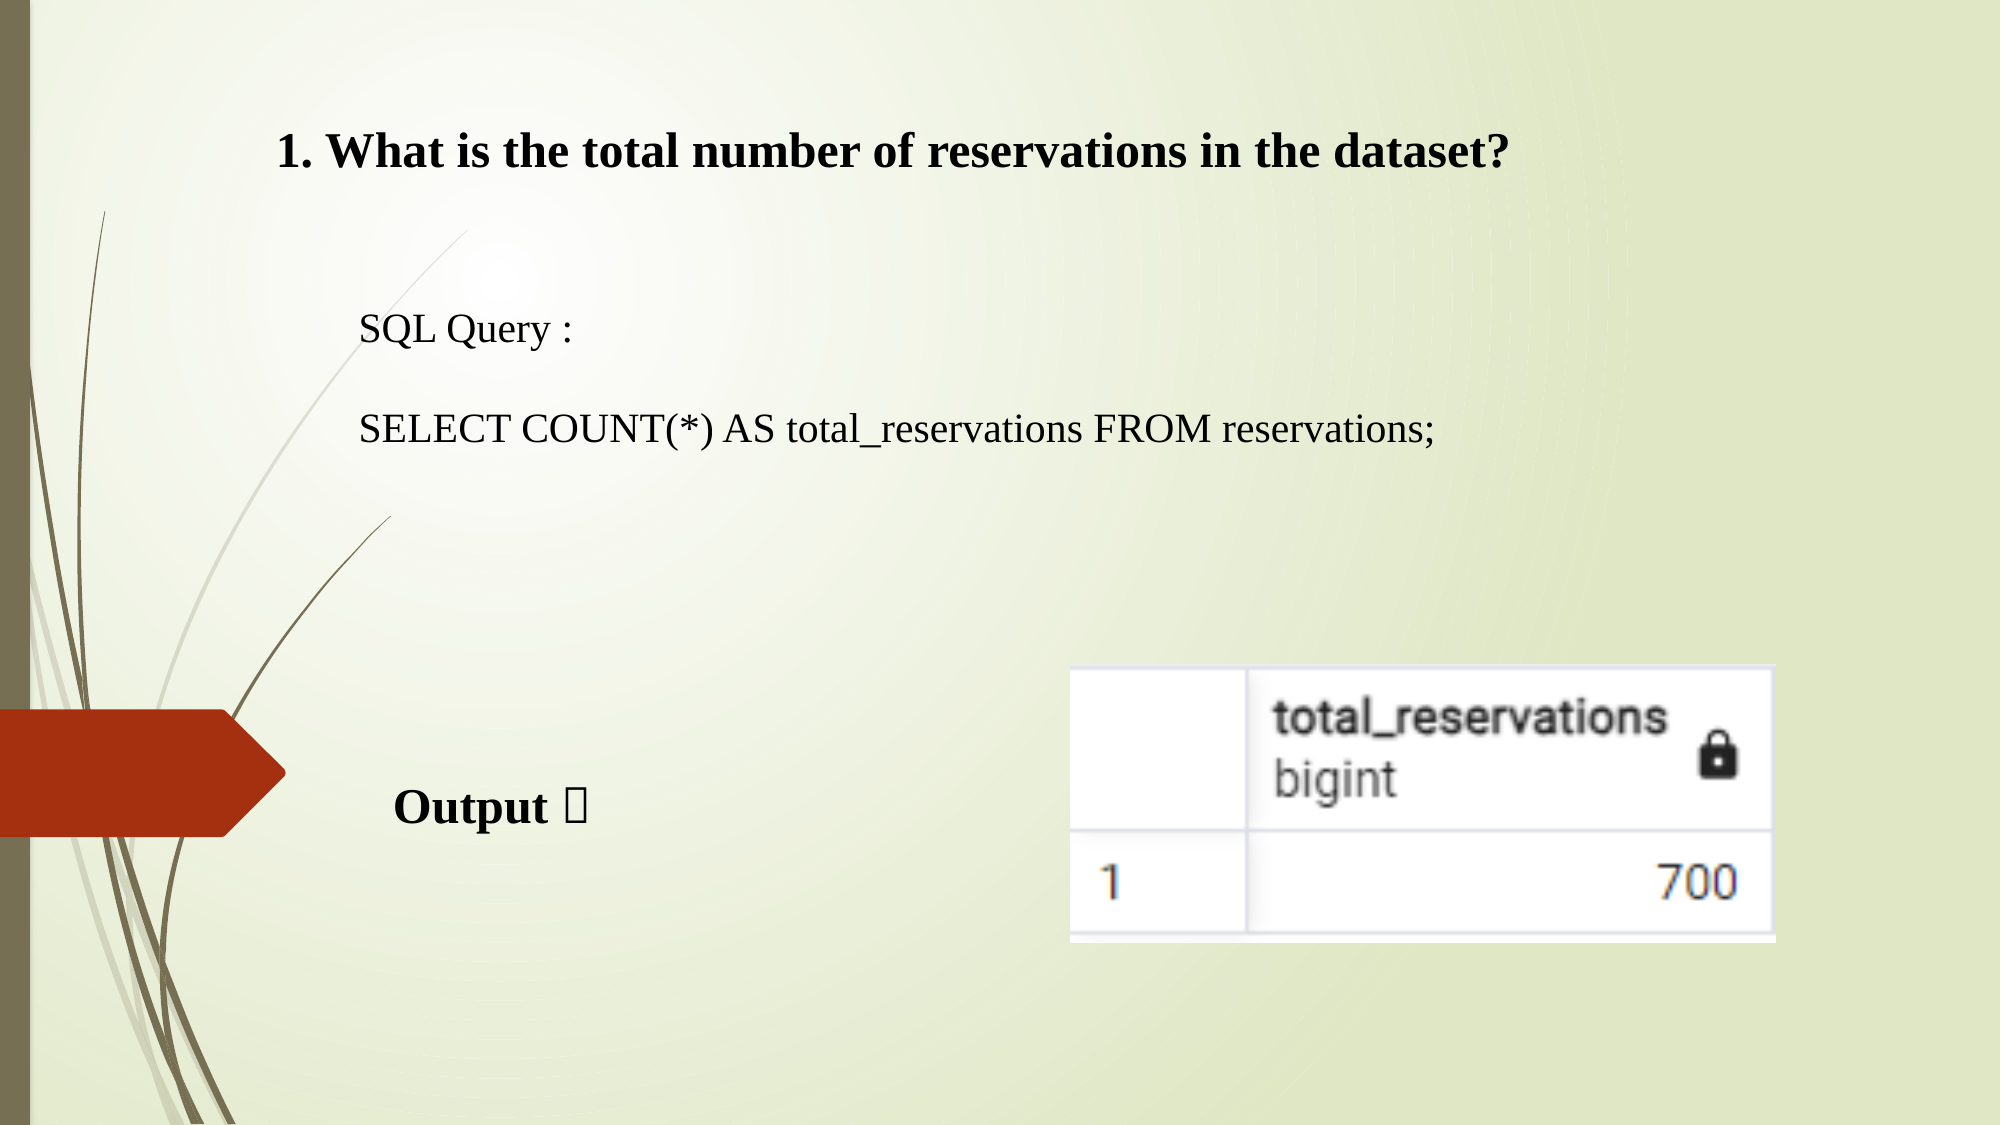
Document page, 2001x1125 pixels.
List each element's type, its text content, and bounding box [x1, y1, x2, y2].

text_box SQL Query : SELECT COUNT(*) AS total_reservations FROM reservations; [343, 293, 1502, 459]
text_box Output  [378, 765, 674, 841]
text_box 1. What is the total number of reservations in the dataset? [261, 110, 1739, 185]
picture [1070, 664, 1776, 944]
